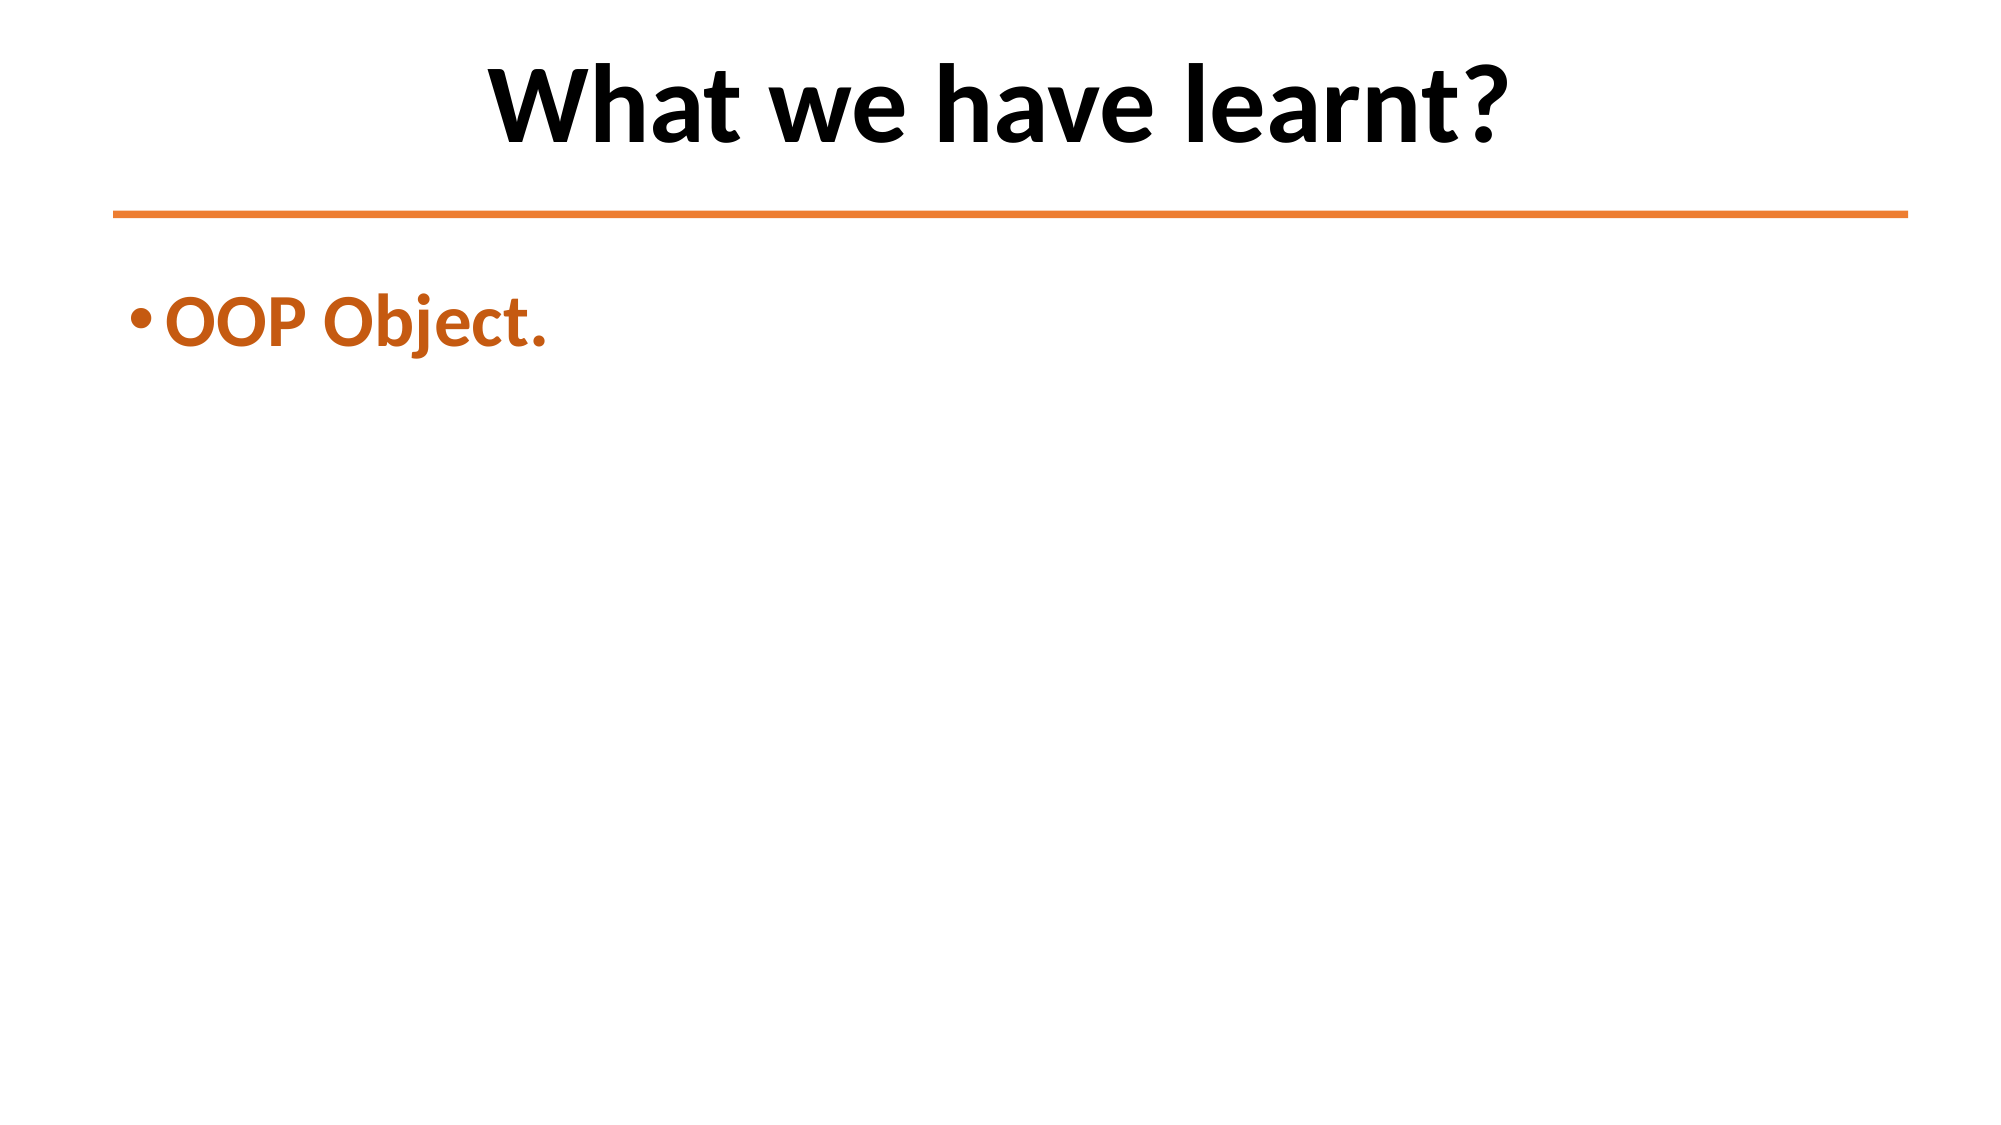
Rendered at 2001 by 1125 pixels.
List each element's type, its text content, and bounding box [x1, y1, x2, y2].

title What we have learnt? [137, 0, 1863, 210]
list OOP Object. [113, 274, 1909, 851]
text_box [112, 210, 1909, 219]
